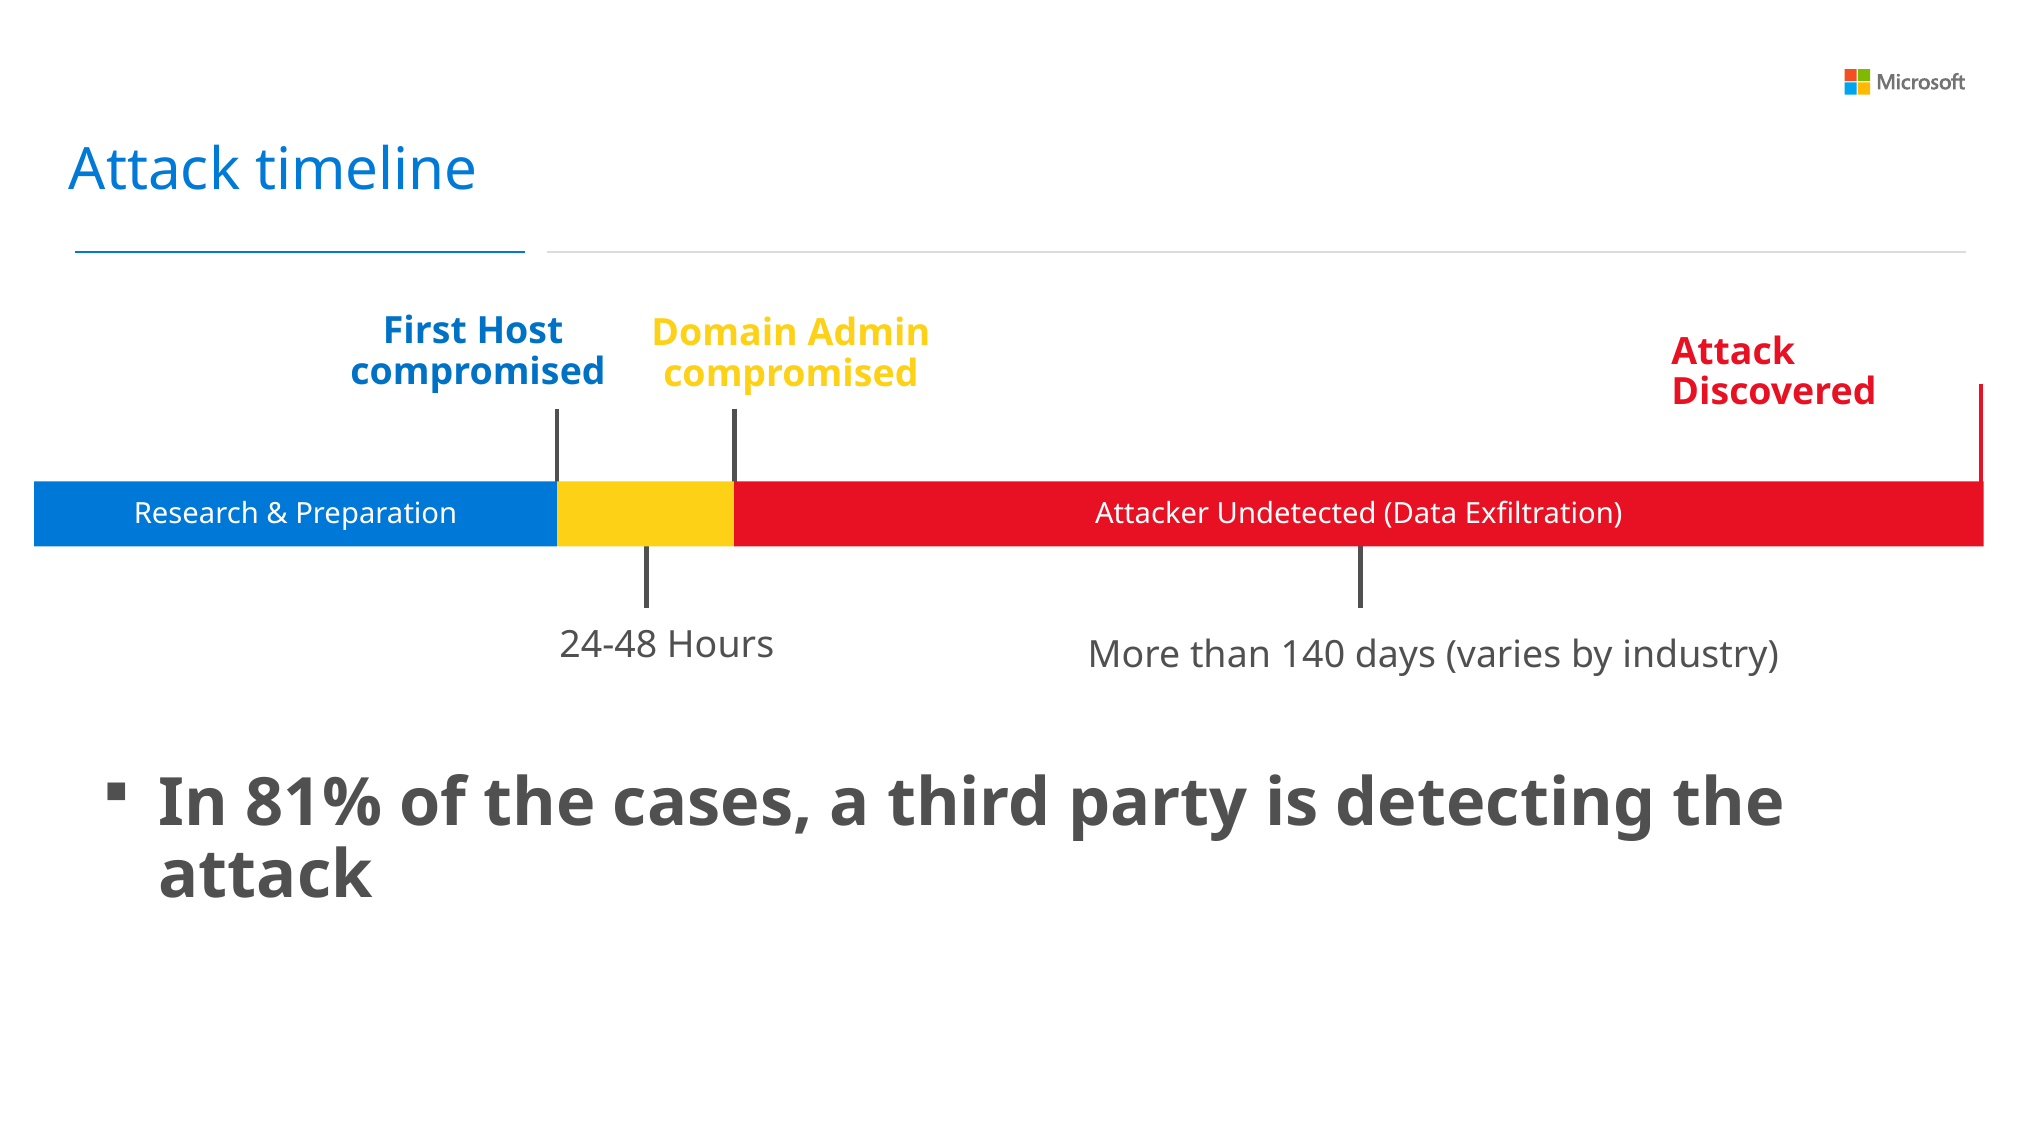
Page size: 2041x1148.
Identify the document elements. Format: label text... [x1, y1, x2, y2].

text_box Attack Discovered [1641, 307, 2029, 395]
text_box [558, 481, 733, 547]
text_box Research & Preparation [33, 481, 558, 547]
text_box Attacker Undetected (Data Exfiltration) [733, 481, 1984, 547]
text_box Domain Admin compromised [492, 288, 1090, 377]
list Attack timeline [45, 120, 1968, 200]
text_box More than 140 days (varies by industry) [1032, 610, 1836, 699]
text_box In 81% of the cases, a third party is detecting the attack [78, 752, 2029, 1012]
text_box 24-48 Hours [430, 600, 903, 689]
text_box First Host compromised [234, 287, 723, 375]
